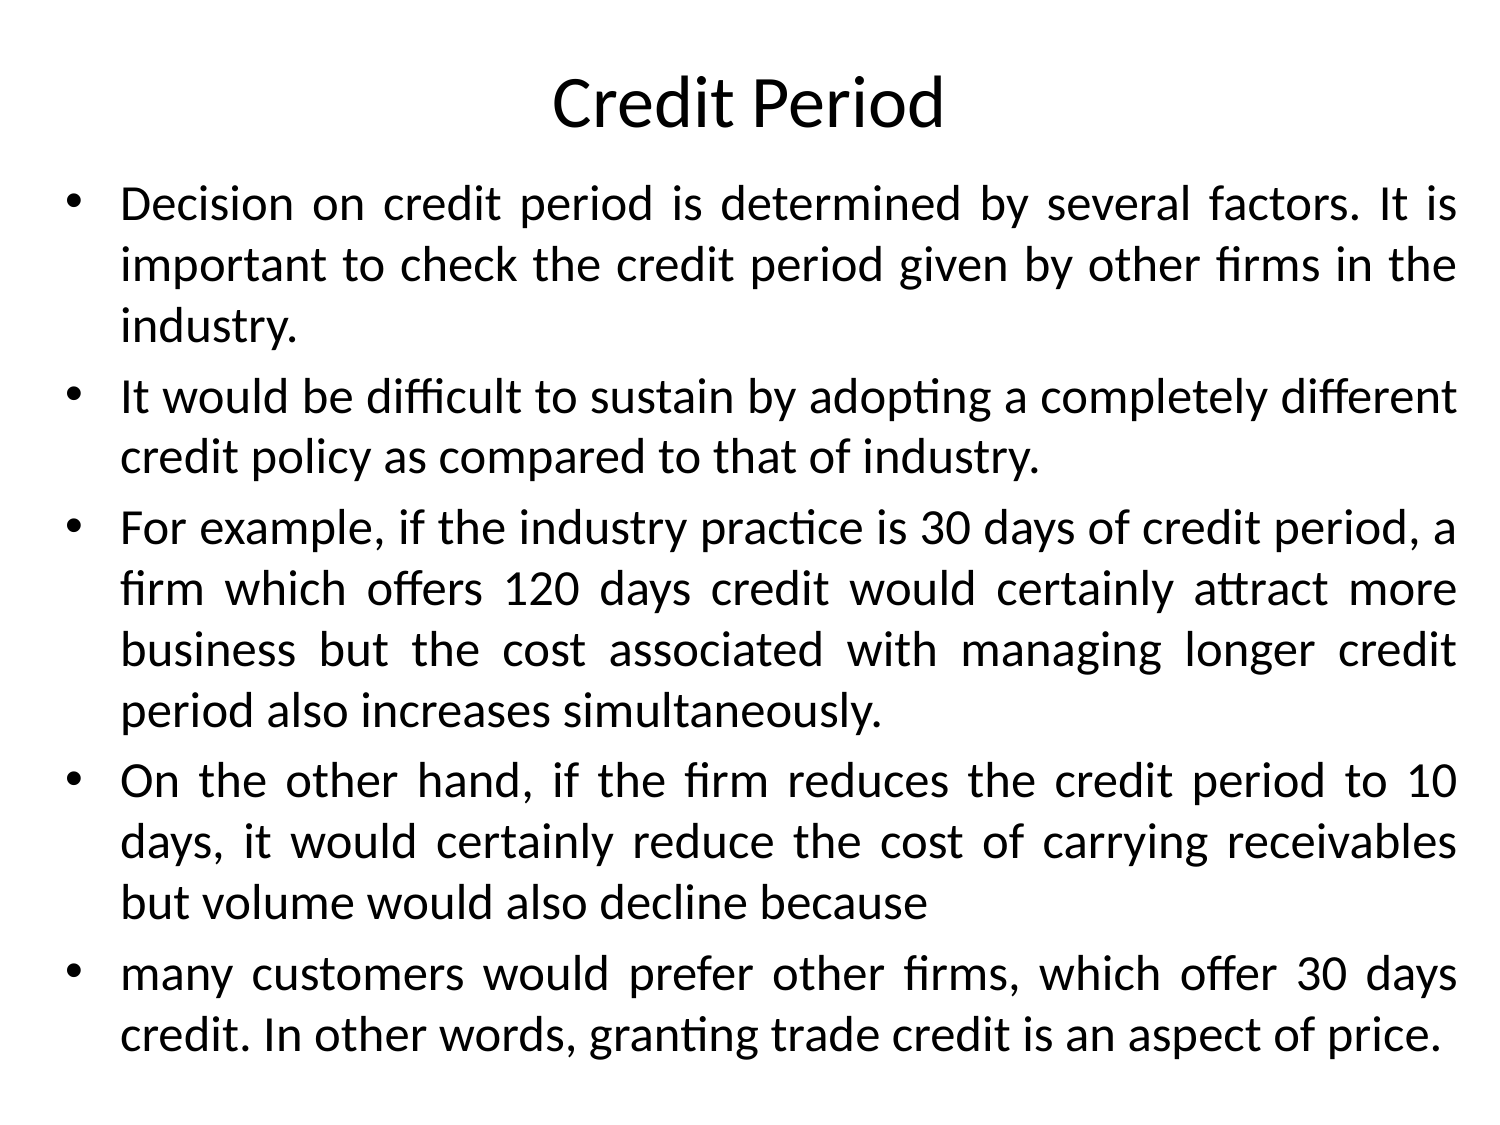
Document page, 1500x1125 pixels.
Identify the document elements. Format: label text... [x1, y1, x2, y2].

title Credit Period [75, 45, 1425, 150]
list Decision on credit period is determined by several factors. It is important to check the credit period given by other firms in the industry. It would be difficult to sustain by adopting a completely different credit policy as compared to that of industry. For example, if the industry practice is 30 days of credit period, a firm which offers 120 days credit would certainly attract more business but the cost associated with managing longer credit period also increases simultaneously. On the other hand, if the firm reduces the credit period to 10 days, it would certainly reduce the cost of carrying receivables but volume would also decline because many customers would prefer other firms, which offer 30 days credit. In other words, granting trade credit is an aspect of price. [50, 162, 1475, 1088]
